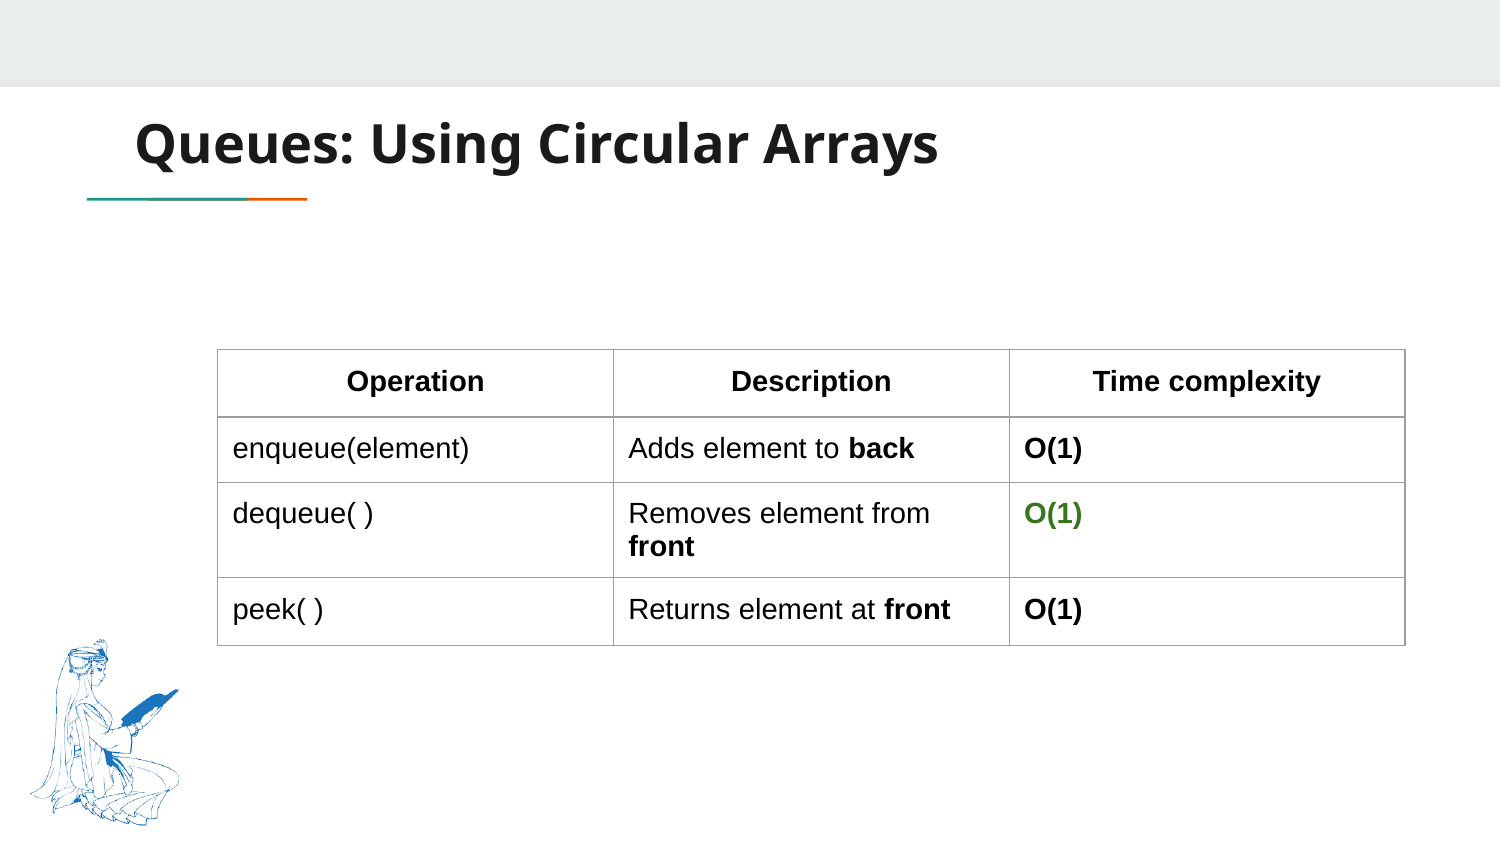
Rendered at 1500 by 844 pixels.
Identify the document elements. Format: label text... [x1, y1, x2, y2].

table_cell peek( ) [218, 578, 613, 645]
table_cell Adds element to back [614, 418, 1009, 482]
table_header Operation [218, 350, 613, 416]
table_cell O(1) [1010, 578, 1404, 645]
table_header Description [614, 350, 1009, 416]
title Queues: Using Circular Arrays [119, 94, 1381, 183]
table_cell dequeue( ) [218, 483, 613, 577]
table_cell enqueue(element) [218, 418, 613, 482]
table_cell Returns element at front [614, 578, 1009, 645]
table_header Time complexity [1010, 350, 1404, 416]
table_cell O(1) [1010, 418, 1404, 482]
table_cell O(1) [1010, 483, 1404, 577]
picture [0, 80, 1500, 844]
table_cell Removes element from front [614, 483, 1009, 577]
